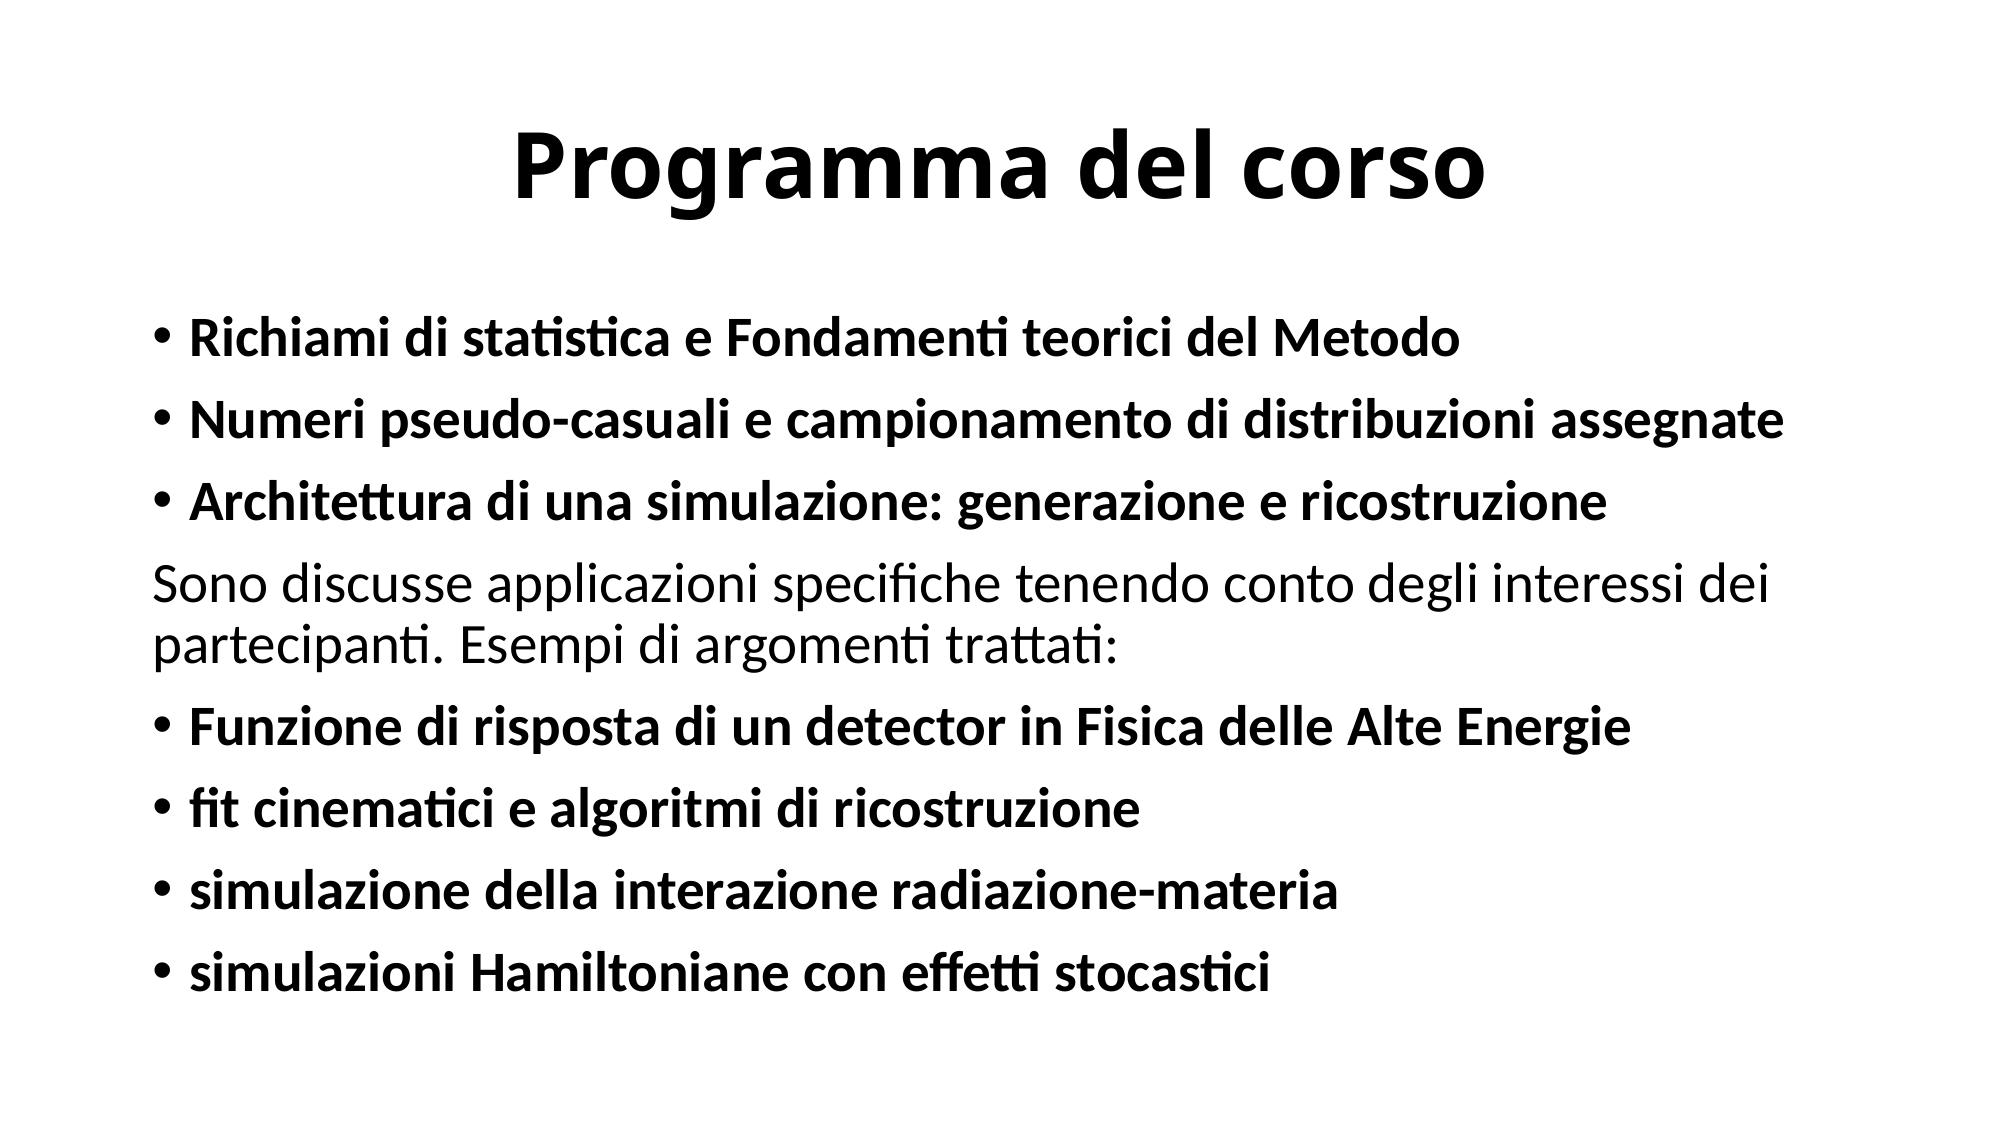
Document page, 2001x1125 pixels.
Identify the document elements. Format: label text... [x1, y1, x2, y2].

list Richiami di statistica e Fondamenti teorici del Metodo Numeri pseudo-casuali e campionamento di distribuzioni assegnate Architettura di una simulazione: generazione e ricostruzione Sono discusse applicazioni specifiche tenendo conto degli interessi dei partecipanti. Esempi di argomenti trattati: Funzione di risposta di un detector in Fisica delle Alte Energie fit cinematici e algoritmi di ricostruzione simulazione della interazione radiazione-materia simulazioni Hamiltoniane con effetti stocastici [137, 299, 1863, 1014]
title Programma del corso [137, 59, 1863, 278]
